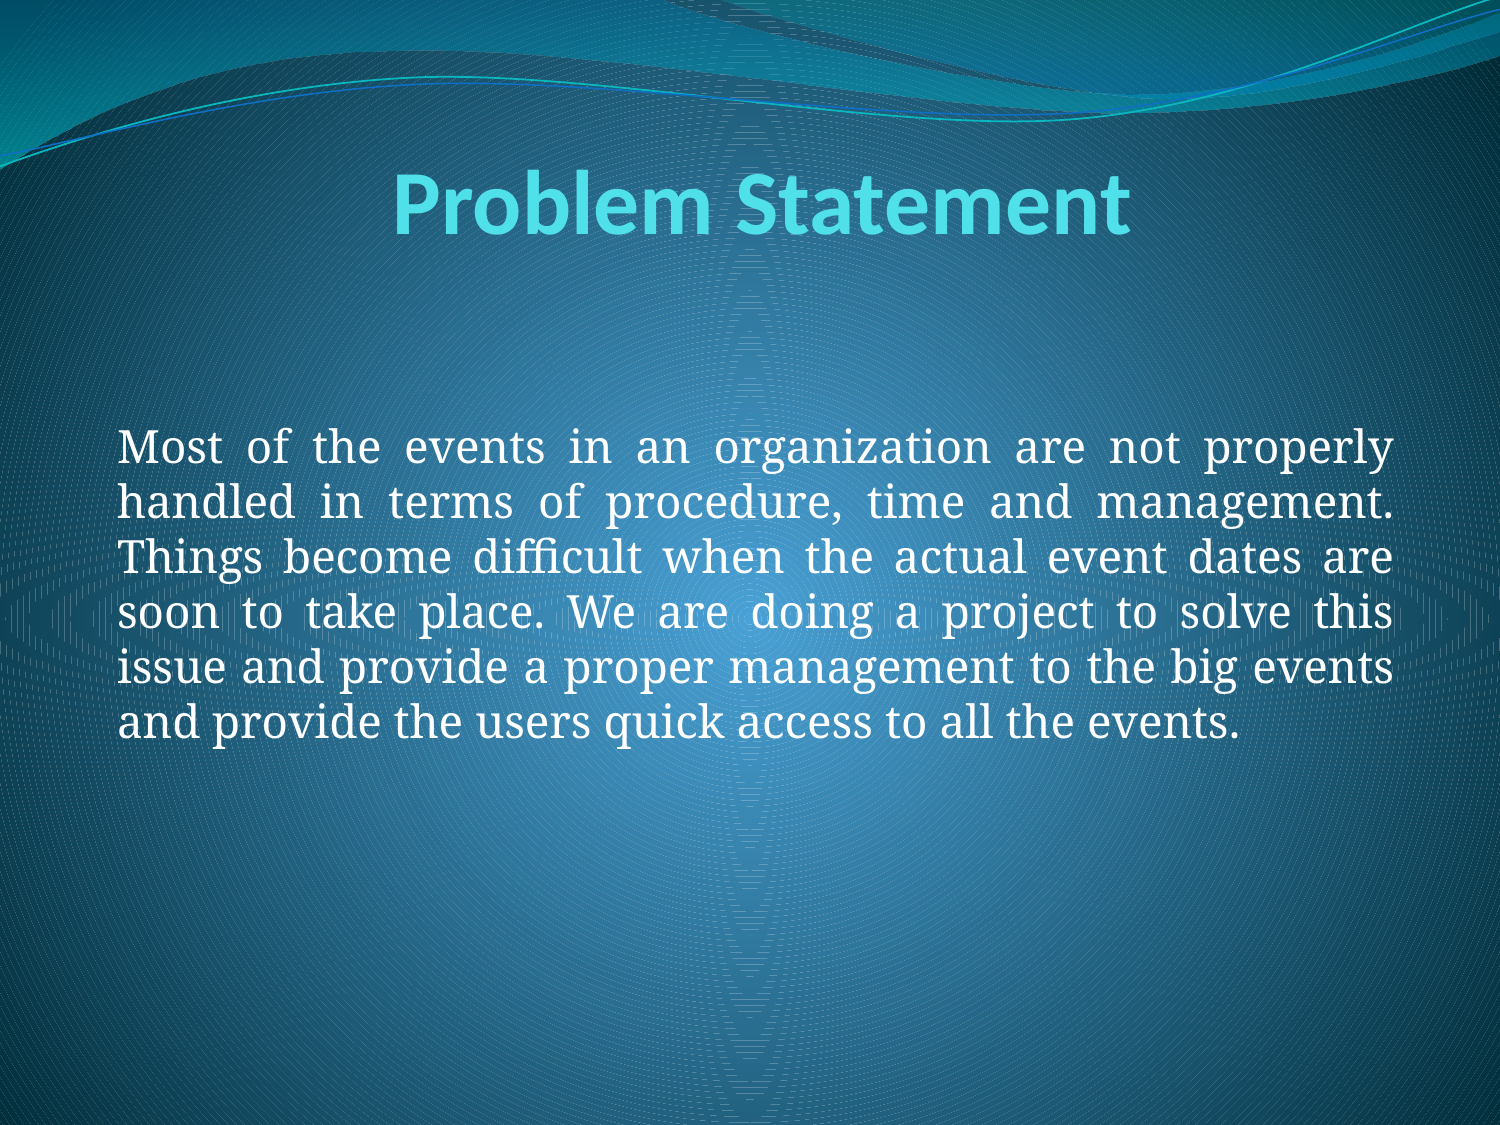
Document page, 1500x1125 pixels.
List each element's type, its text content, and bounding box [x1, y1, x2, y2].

subtitle Most of the events in an organization are not properly handled in terms of procedure, time and management. Things become difficult when the actual event dates are soon to take place. We are doing a project to solve this issue and provide a proper management to the big events and provide the users quick access to all the events. [117, 410, 1406, 698]
title Problem Statement [363, 117, 1136, 254]
